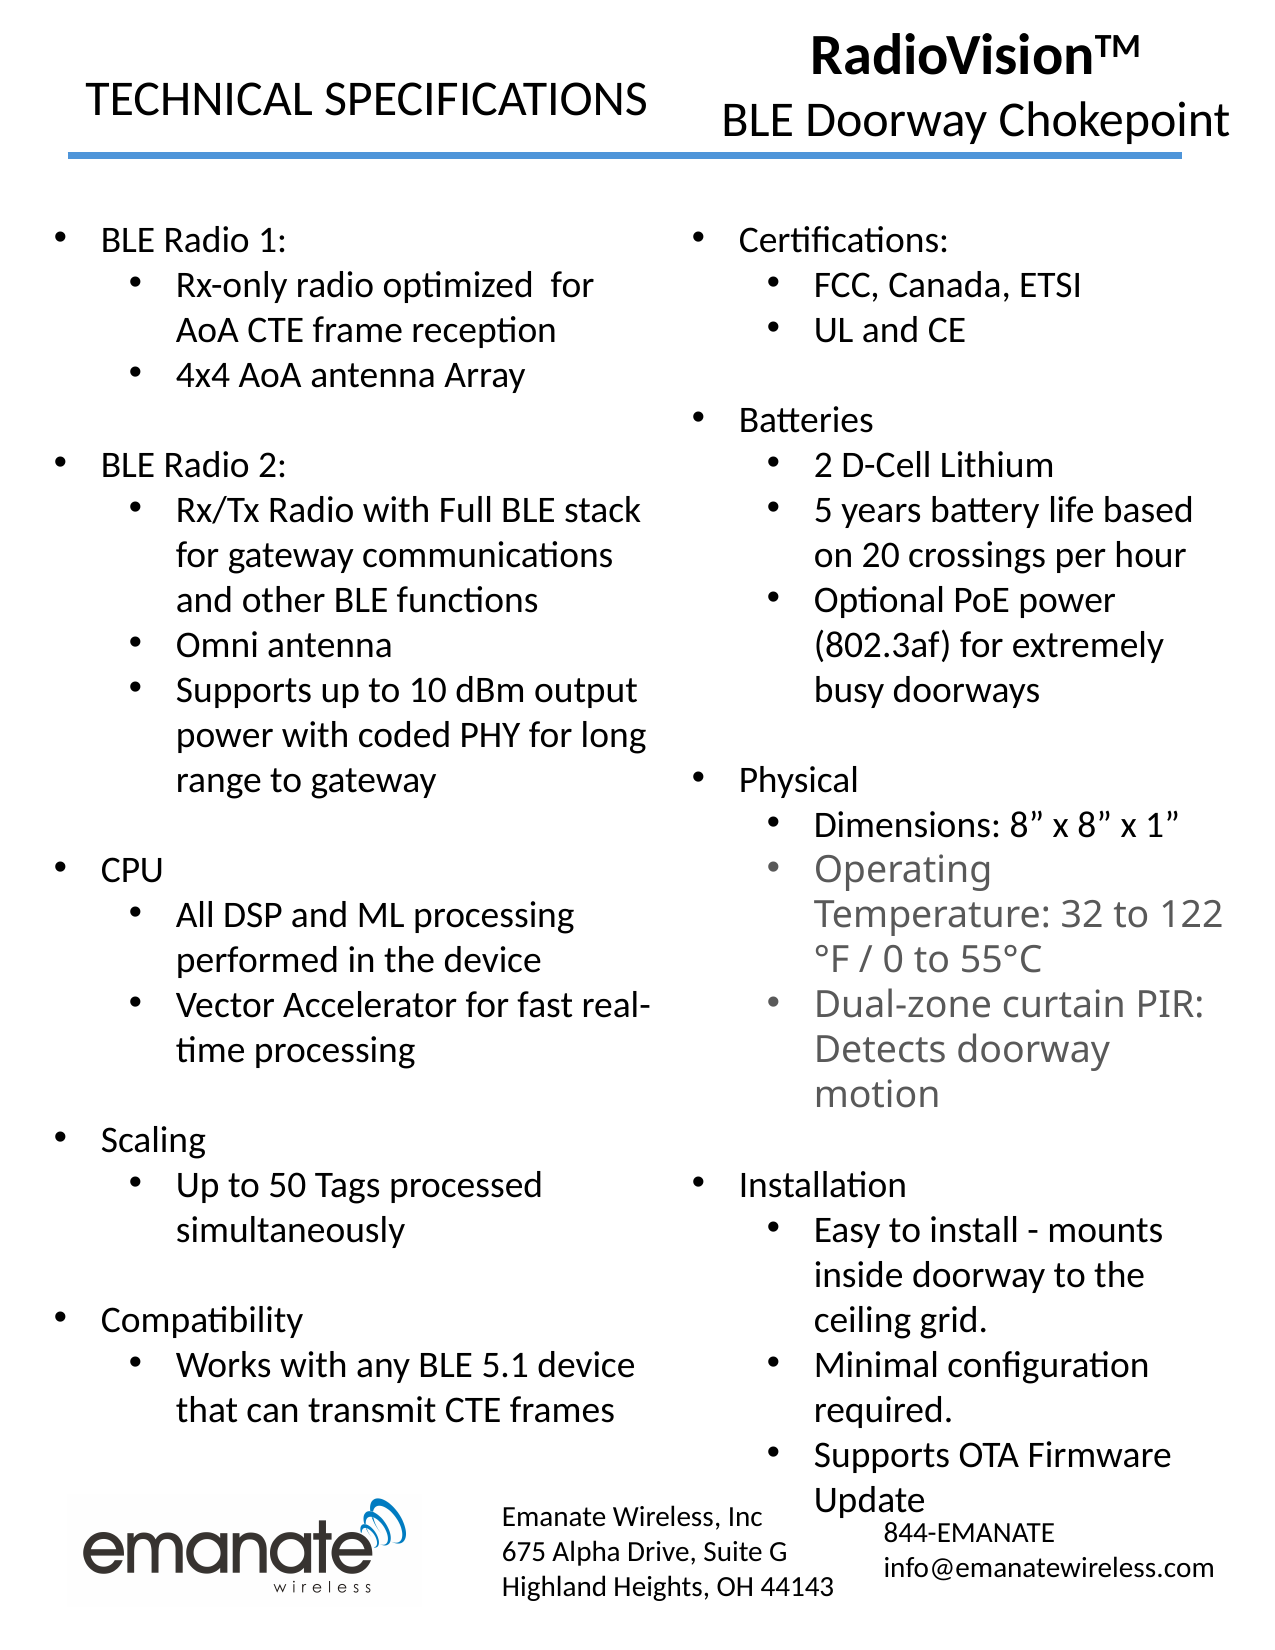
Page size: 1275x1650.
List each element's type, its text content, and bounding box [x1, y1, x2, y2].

text_box TECHNICAL SPECIFICATIONS [70, 57, 664, 133]
picture [67, 1494, 423, 1608]
text_box Certifications: FCC, Canada, ETSI UL and CE Batteries 2 D-Cell Lithium 5 years battery life based on 20 crossings per hour Optional PoE power (802.3af) for extremely busy doorways Physical Dimensions: 8” x 8” x 1” Operating Temperature: 32 to 122 °F / 0 to 55°C Dual-zone curtain PIR: Detects doorway motion Installation Easy to install - mounts inside doorway to the ceiling grid. Minimal configuration required. Supports OTA Firmware Update [677, 207, 1248, 1612]
text_box RadioVisionTM BLE Doorway Chokepoint [706, 8, 1246, 154]
text_box BLE Radio 1: Rx-only radio optimized for AoA CTE frame reception 4x4 AoA antenna Array BLE Radio 2: Rx/Tx Radio with Full BLE stack for gateway communications and other BLE functions Omni antenna Supports up to 10 dBm output power with coded PHY for long range to gateway CPU All DSP and ML processing performed in the device Vector Accelerator for fast real-time processing Scaling Up to 50 Tags processed simultaneously Compatibility Works with any BLE 5.1 device that can transmit CTE frames [39, 207, 667, 1482]
text_box Emanate Wireless, Inc 675 Alpha Drive, Suite G Highland Heights, OH 44143 [487, 1489, 850, 1610]
text_box 844-EMANATE info@emanatewireless.com [868, 1506, 1230, 1591]
